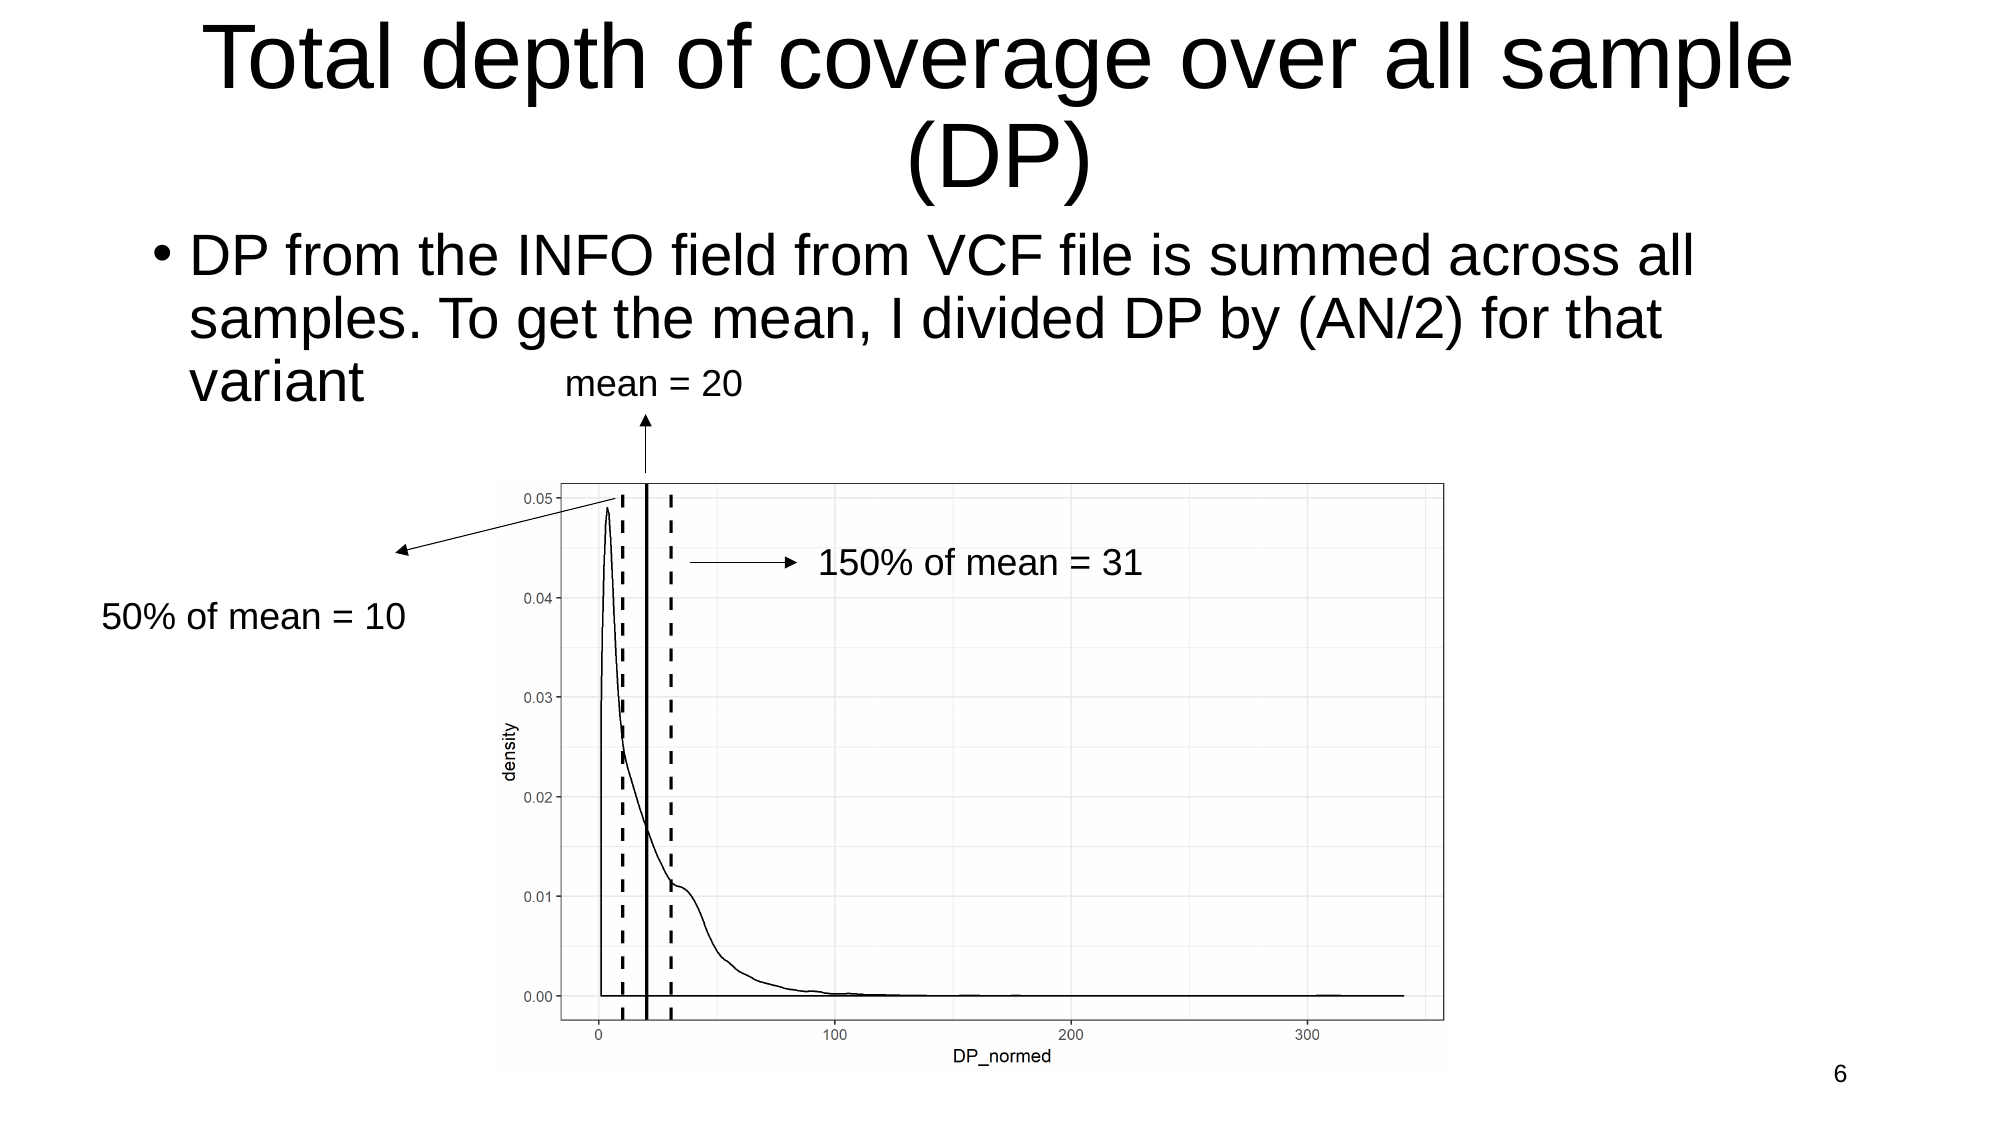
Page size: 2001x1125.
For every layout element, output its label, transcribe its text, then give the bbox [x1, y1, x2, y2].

text_box mean = 20 [550, 351, 768, 412]
title Total depth of coverage over all sample (DP) [137, 0, 1863, 217]
slide_number 6 [1412, 1042, 1863, 1103]
text_box 50% of mean = 10 [86, 584, 487, 645]
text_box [395, 498, 616, 553]
picture [492, 474, 1453, 1075]
list DP from the INFO field from VCF file is summed across all samples. To get the mean, I divided DP by (AN/2) for that variant [137, 217, 1863, 1014]
